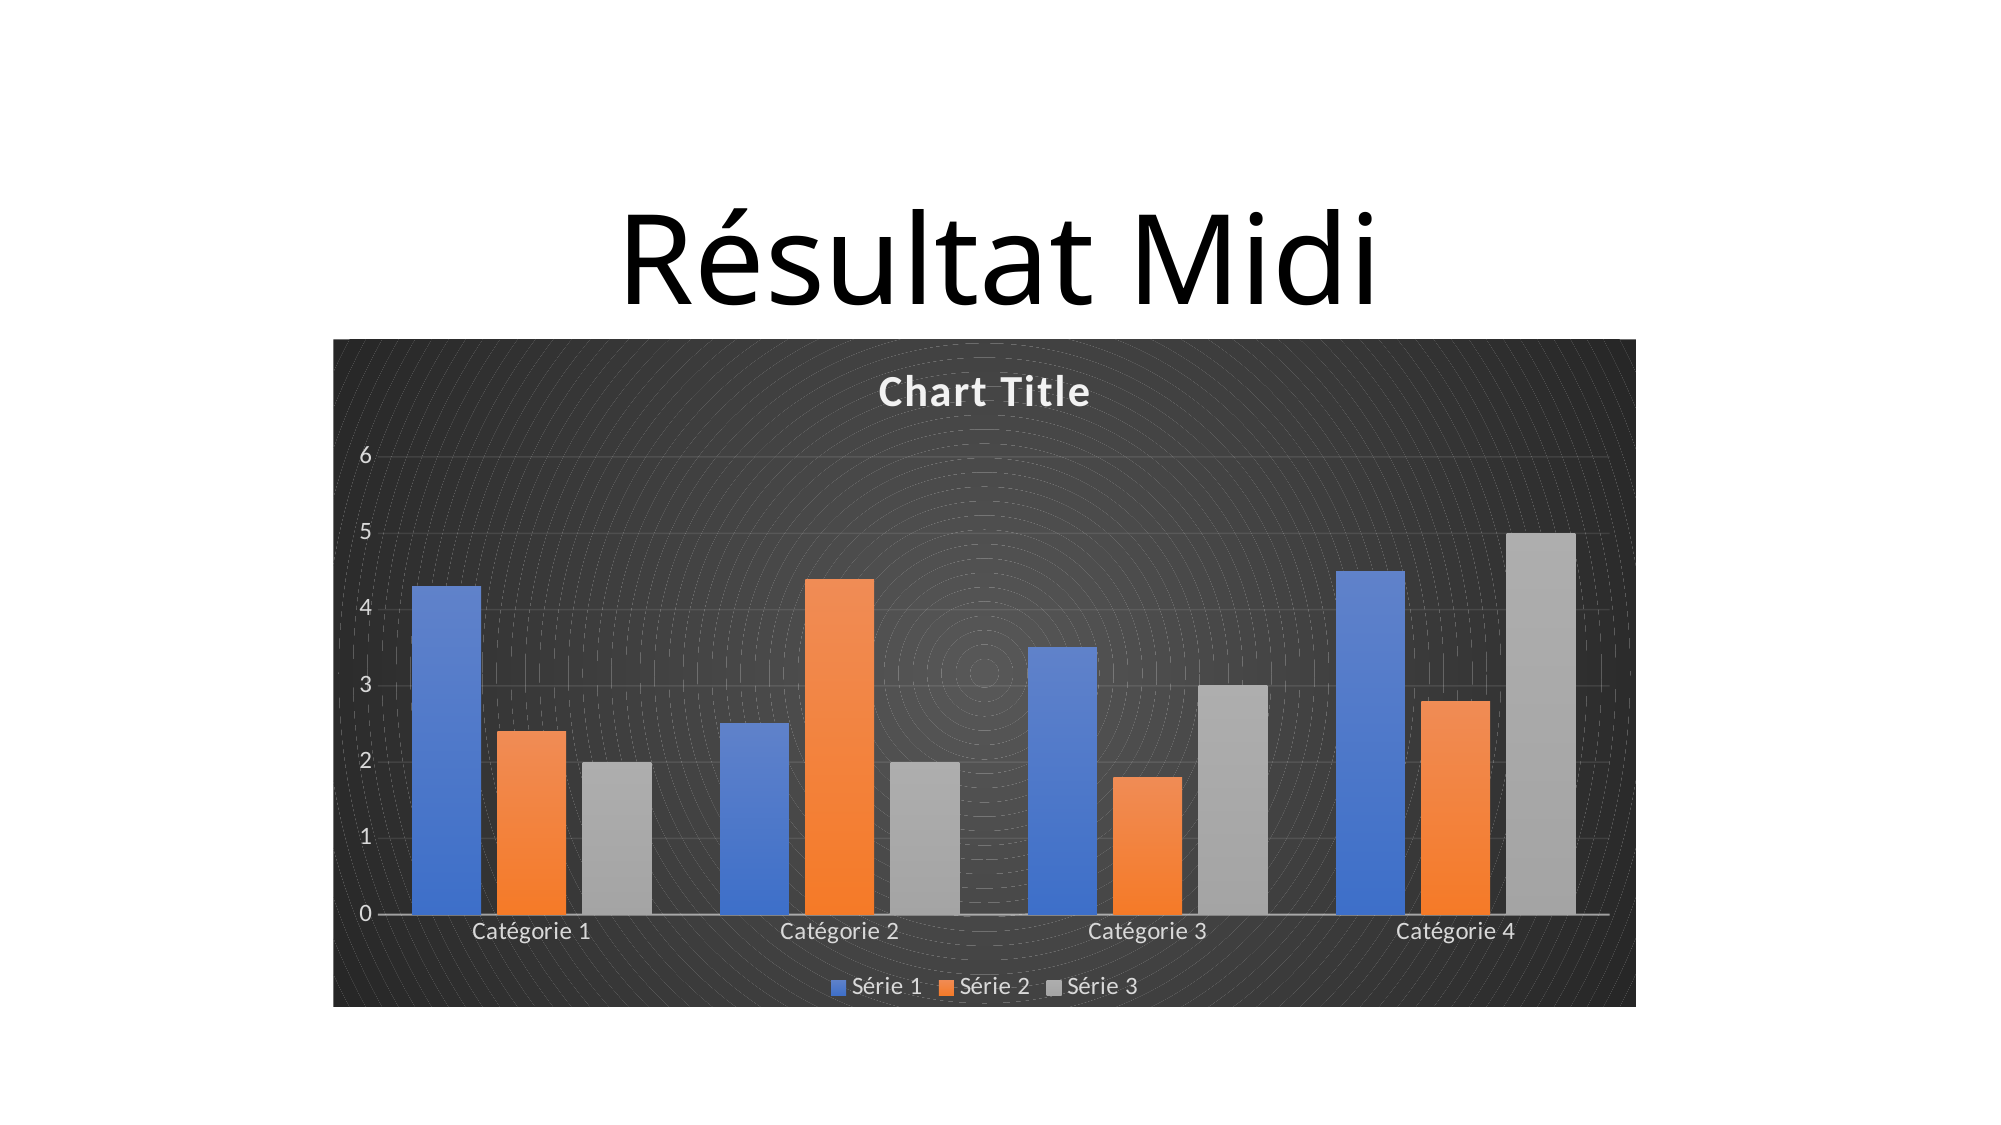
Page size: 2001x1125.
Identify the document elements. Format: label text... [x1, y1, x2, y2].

chart [333, 339, 1636, 1007]
title Résultat Midi [249, 184, 1750, 340]
